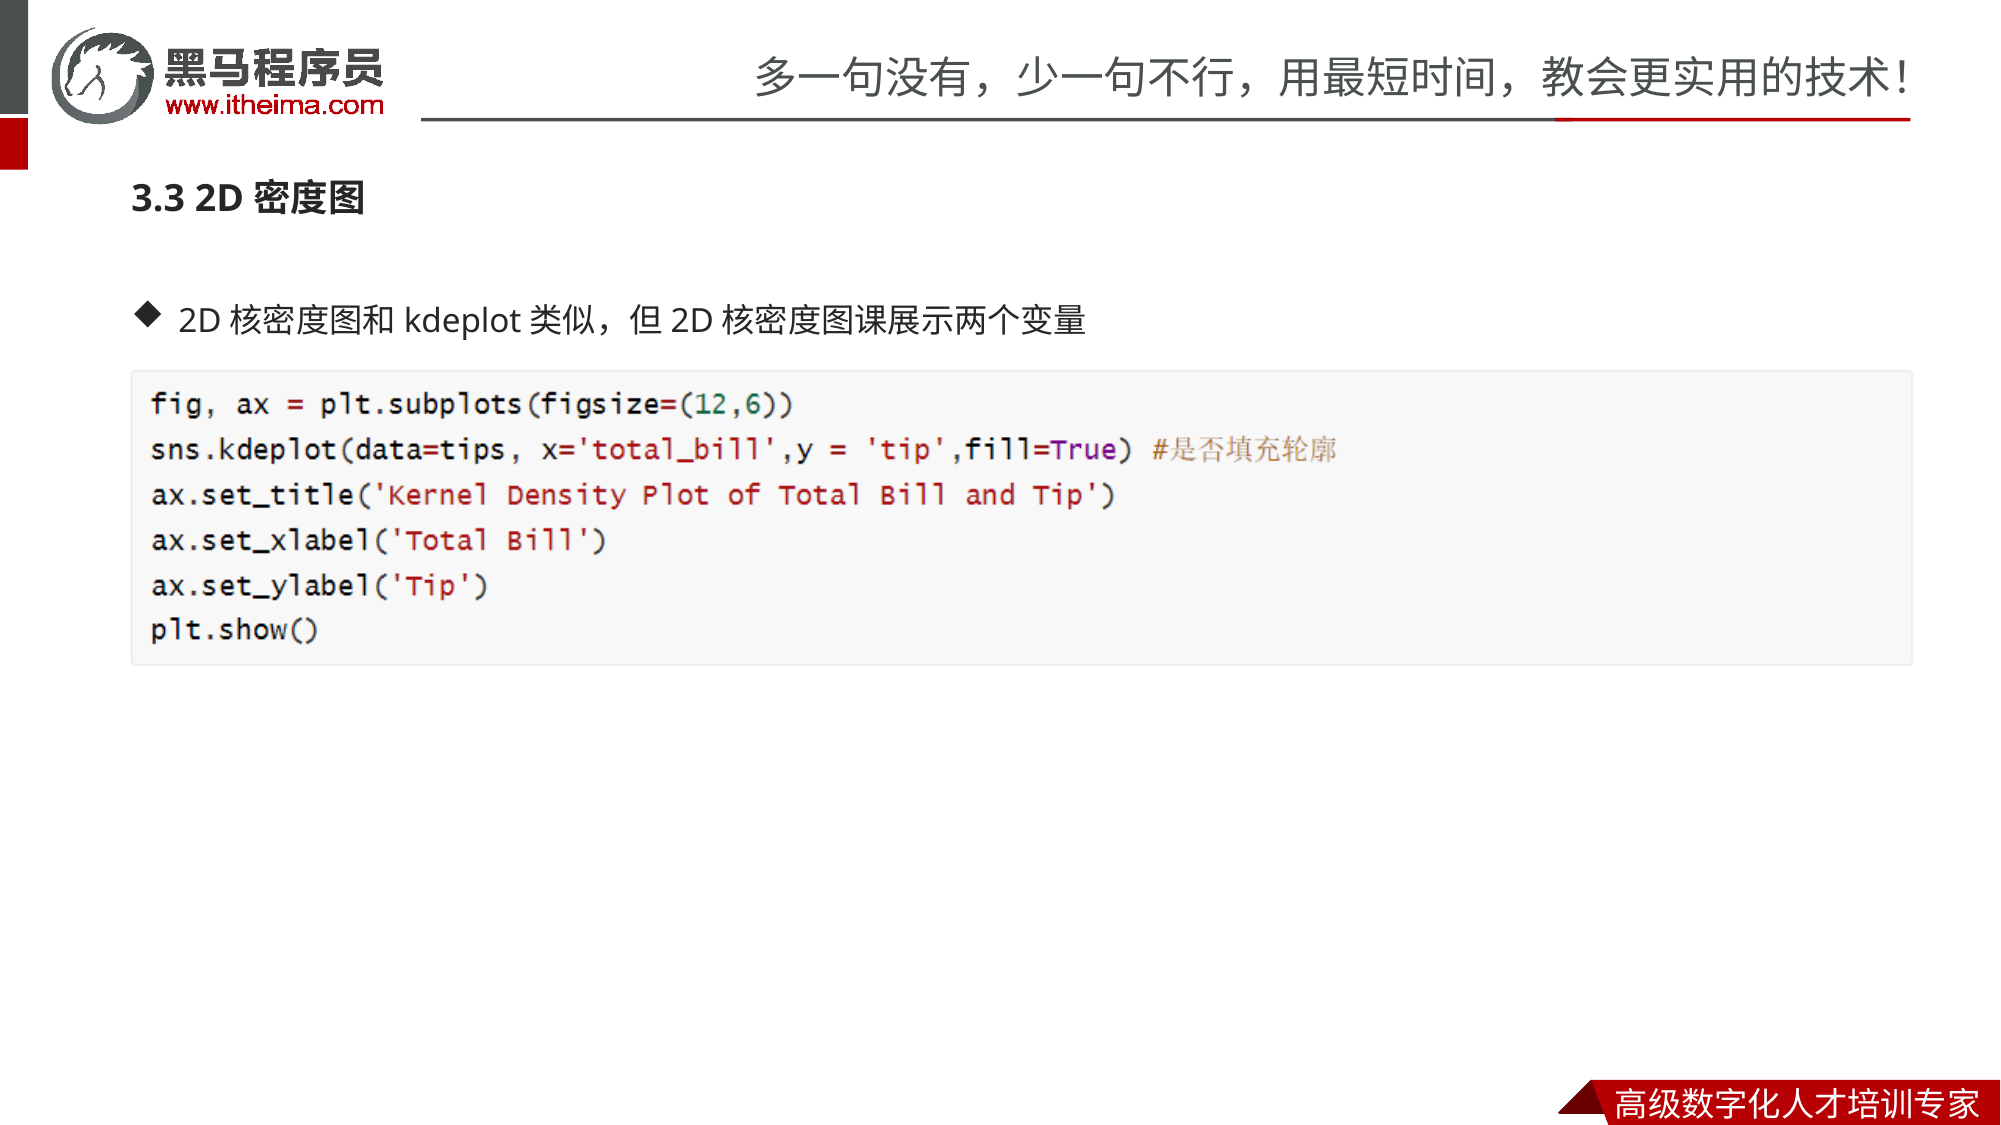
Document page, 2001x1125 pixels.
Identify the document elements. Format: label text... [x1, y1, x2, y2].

list 2D核密度图和kdeplot类似，但2D核密度图课展示两个变量 kde,ax = plt.subplots() ax = sns.kdeplot(data=tips['total_bill'],data2=tips['tip'],shade=True) #是否填充轮廓 ax.set_title('Kernel Density Plot of Total Bill and Tip') ax.set_xlabel('Total Bill') ax.set_ylabel('Tip') [116, 271, 1872, 964]
list 3.3 2D密度图 [116, 154, 1872, 239]
picture [128, 364, 1921, 675]
picture [50, 26, 384, 125]
